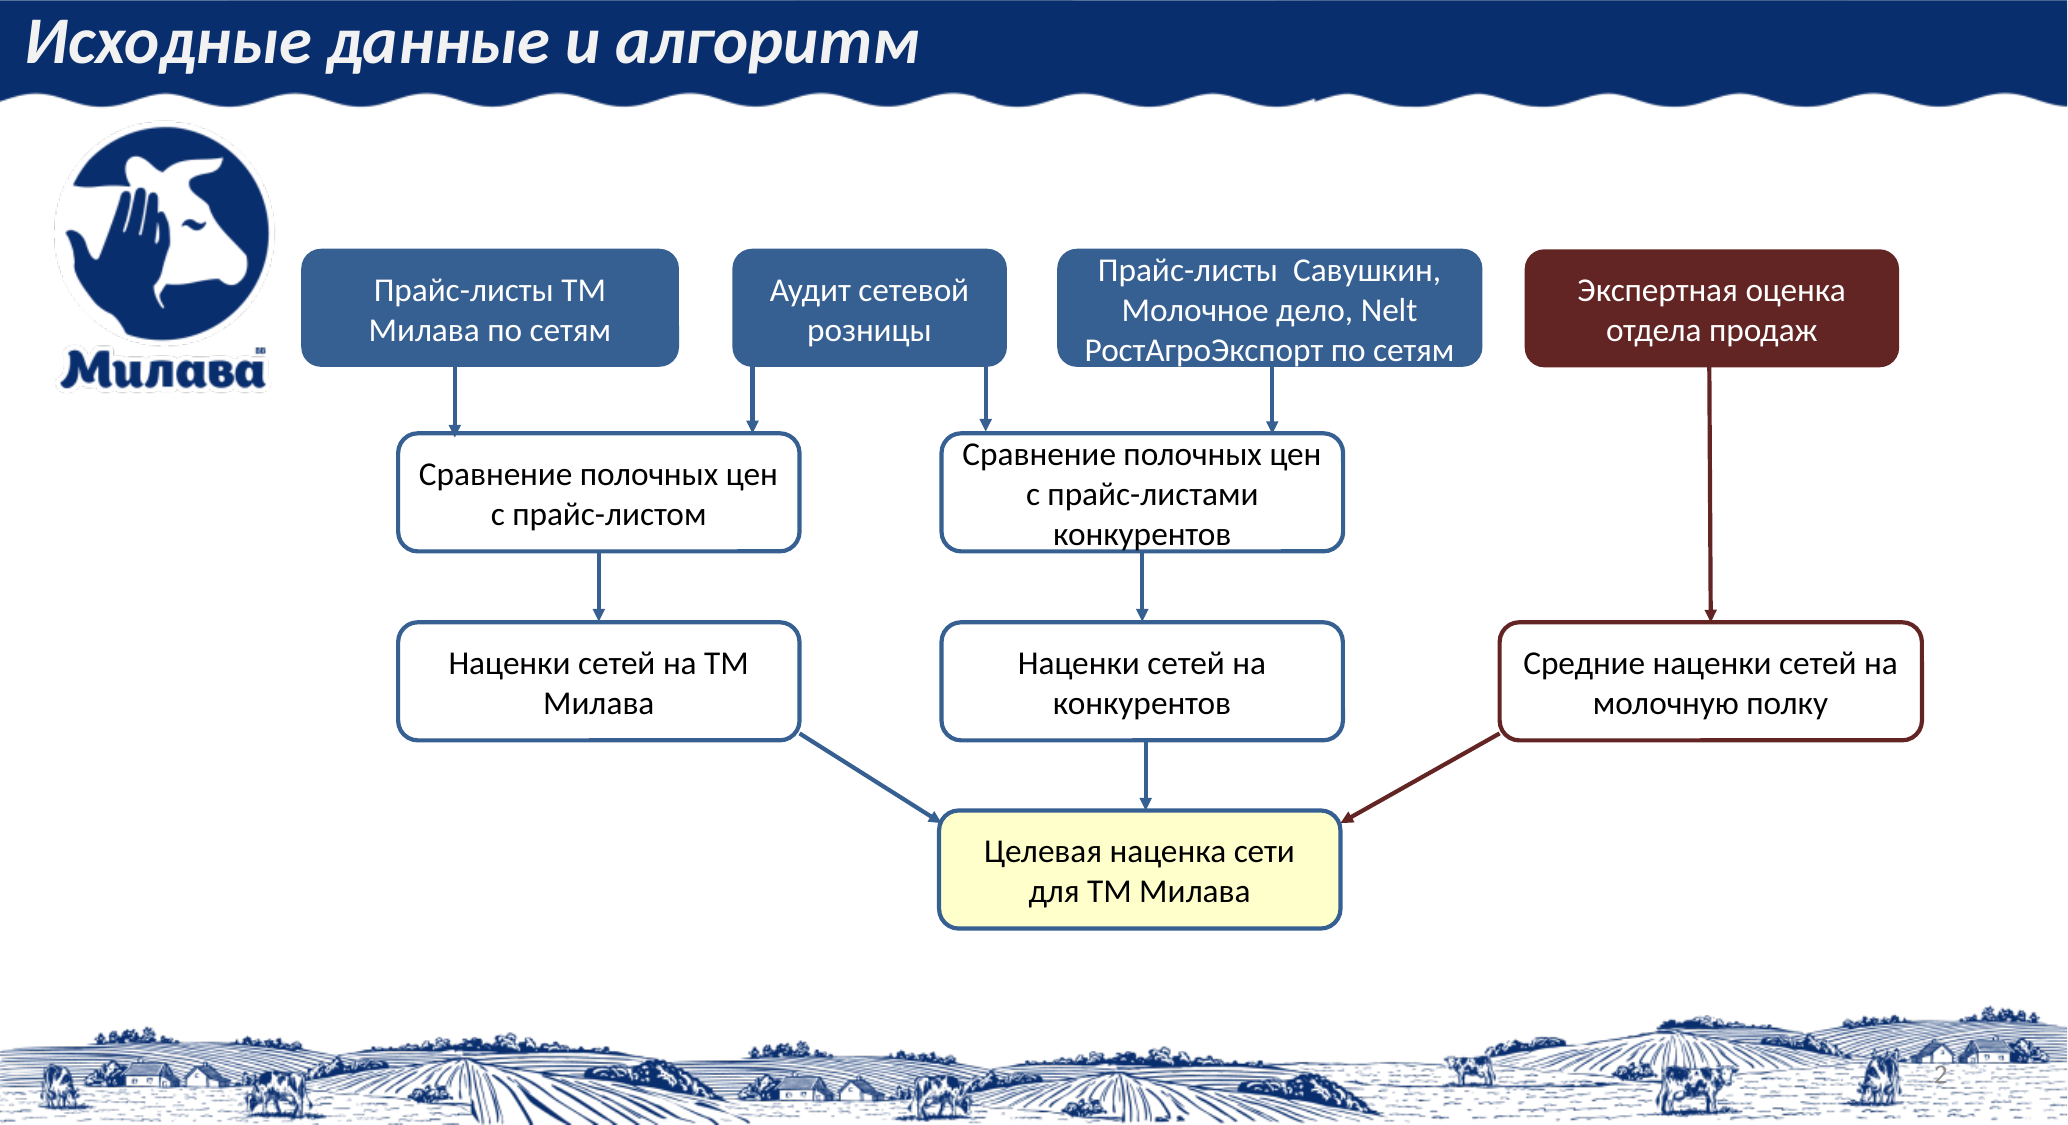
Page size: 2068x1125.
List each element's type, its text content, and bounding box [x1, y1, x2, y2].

text_box Сравнение полочных цен с прайс-листами конкурентов [939, 431, 1346, 554]
text_box Прайс-листы Савушкин, Молочное дело, Nelt РостАгроЭкспорт по сетям [1055, 246, 1485, 369]
text_box Аудит сетевой розницы [730, 246, 1010, 369]
slide_number 2 [1481, 1042, 1964, 1103]
text_box Целевая наценка сети для ТМ Милава [936, 808, 1343, 931]
text_box Сравнение полочных цен с прайс-листом [396, 431, 802, 554]
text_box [799, 733, 942, 824]
text_box Наценки сетей на конкурентов [939, 620, 1346, 743]
text_box Исходные данные и алгоритм [9, 0, 937, 84]
text_box Прайс-листы ТМ Милава по сетям [299, 246, 682, 369]
text_box Средние наценки сетей на молочную полку [1497, 620, 1925, 743]
text_box Наценки сетей на ТМ Милава [396, 620, 802, 743]
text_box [1340, 733, 1500, 824]
text_box Экспертная оценка отдела продаж [1522, 247, 1902, 370]
picture [0, 0, 2068, 1125]
